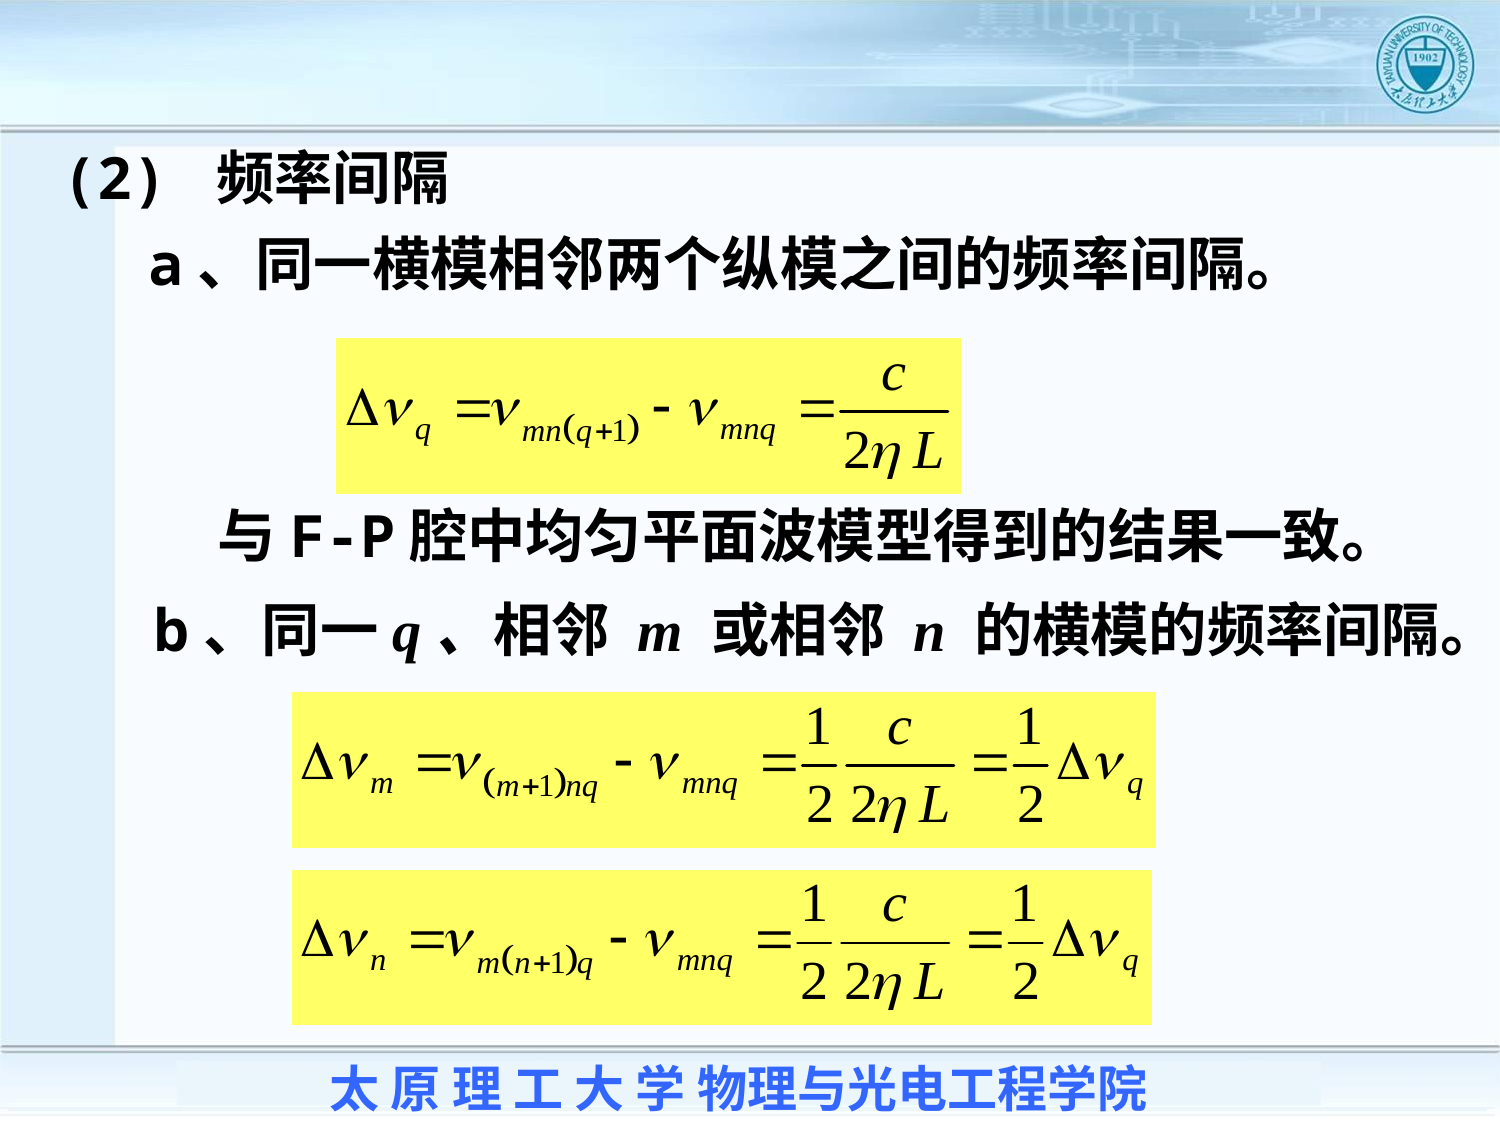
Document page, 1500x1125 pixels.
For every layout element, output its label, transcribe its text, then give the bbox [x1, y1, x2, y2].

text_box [291, 692, 1157, 849]
text_box (2) 频率间隔 [47, 133, 465, 219]
text_box 与F-P腔中均匀平面波模型得到的结果一致。 [183, 491, 1376, 577]
picture [0, 0, 1500, 1123]
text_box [336, 337, 962, 495]
text_box a、同一横模相邻两个纵模之间的频率间隔。 [112, 220, 1341, 305]
text_box b、同一q、相邻 m 或相邻 n 的横模的频率间隔。 [123, 586, 1471, 671]
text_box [291, 869, 1152, 1026]
